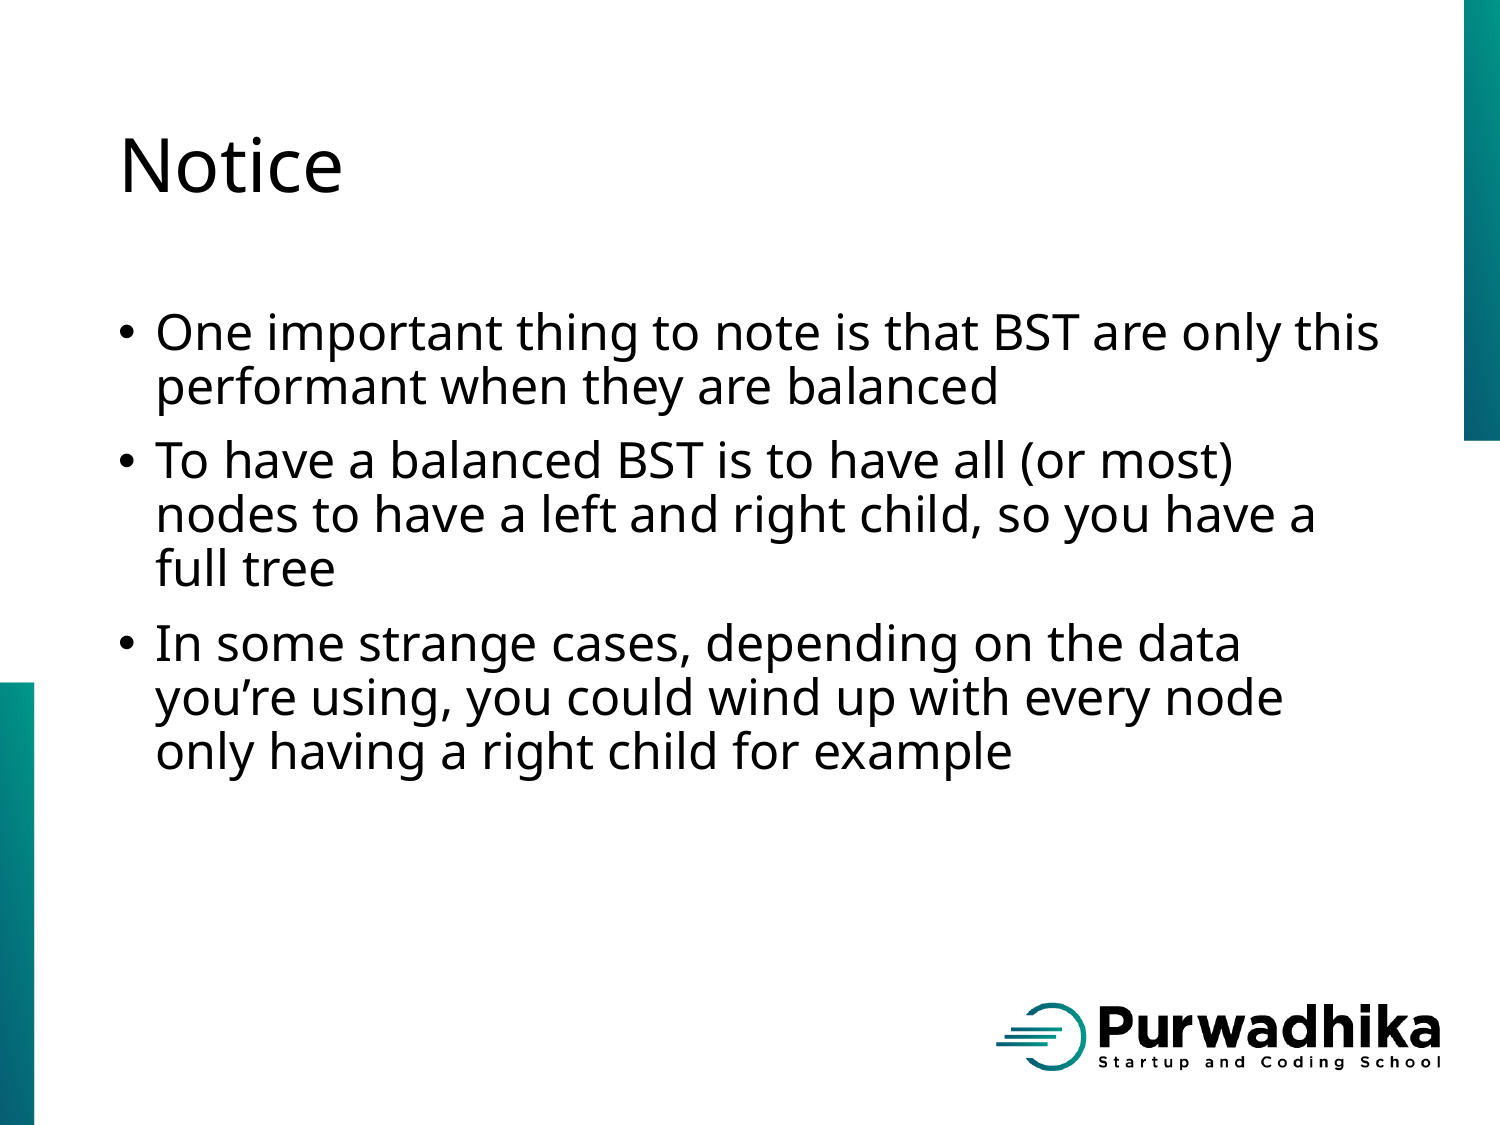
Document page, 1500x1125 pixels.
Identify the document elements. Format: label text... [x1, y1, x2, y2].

picture [0, 0, 1500, 1125]
list One important thing to note is that BST are only this performant when they are balanced To have a balanced BST is to have all (or most) nodes to have a left and right child, so you have a full tree In some strange cases, depending on the data you’re using, you could wind up with every node only having a right child for example [103, 299, 1397, 984]
title Notice [103, 59, 1397, 278]
